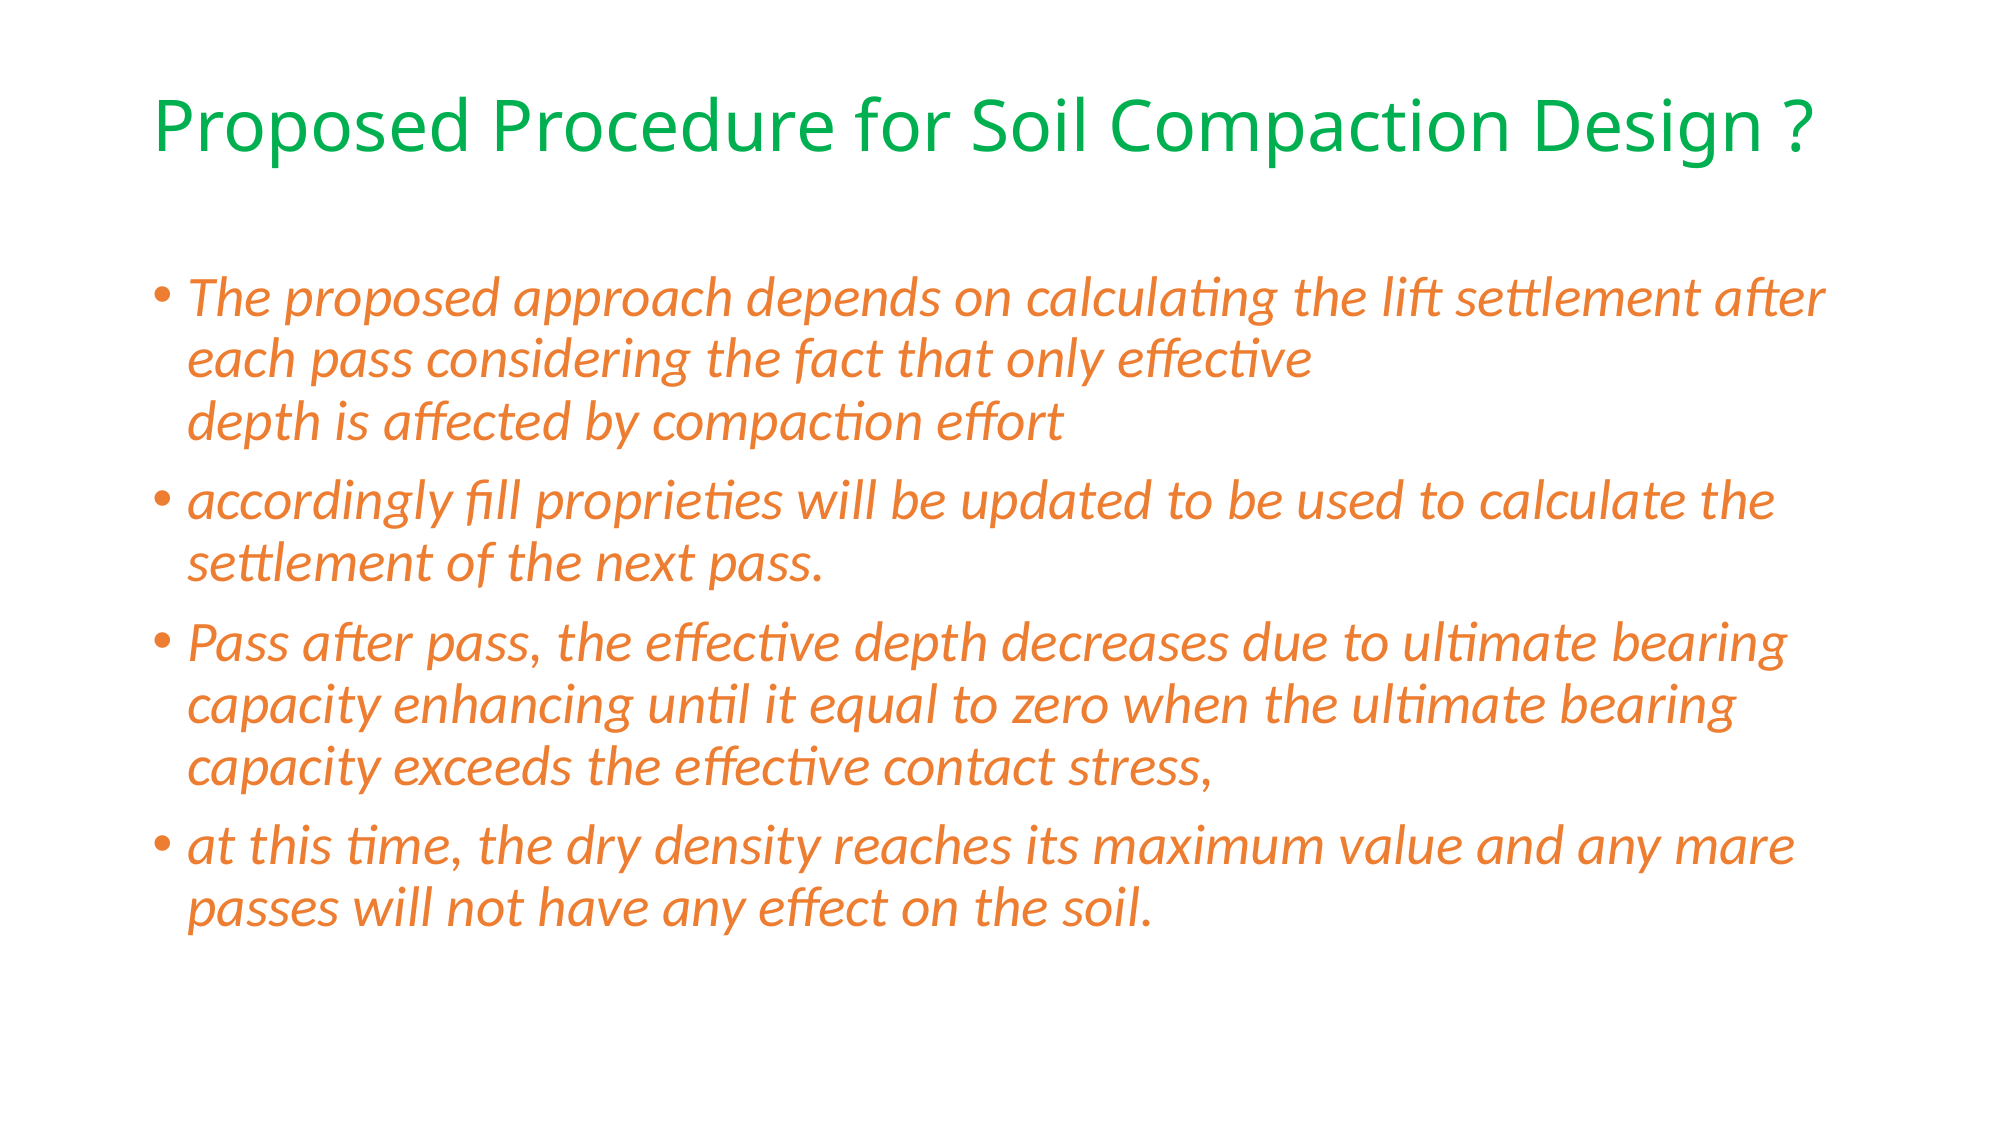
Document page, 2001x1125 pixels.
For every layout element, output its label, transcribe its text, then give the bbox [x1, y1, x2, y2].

title Proposed Procedure for Soil Compaction Design ? [137, 59, 1863, 181]
list The proposed approach depends on calculating the lift settlement after each pass considering the fact that only effective depth is affected by compaction effort accordingly fill proprieties will be updated to be used to calculate the settlement of the next pass. Pass after pass, the effective depth decreases due to ultimate bearing capacity enhancing until it equal to zero when the ultimate bearing capacity exceeds the effective contact stress, at this time, the dry density reaches its maximum value and any mare passes will not have any effect on the soil. [137, 181, 1863, 1014]
